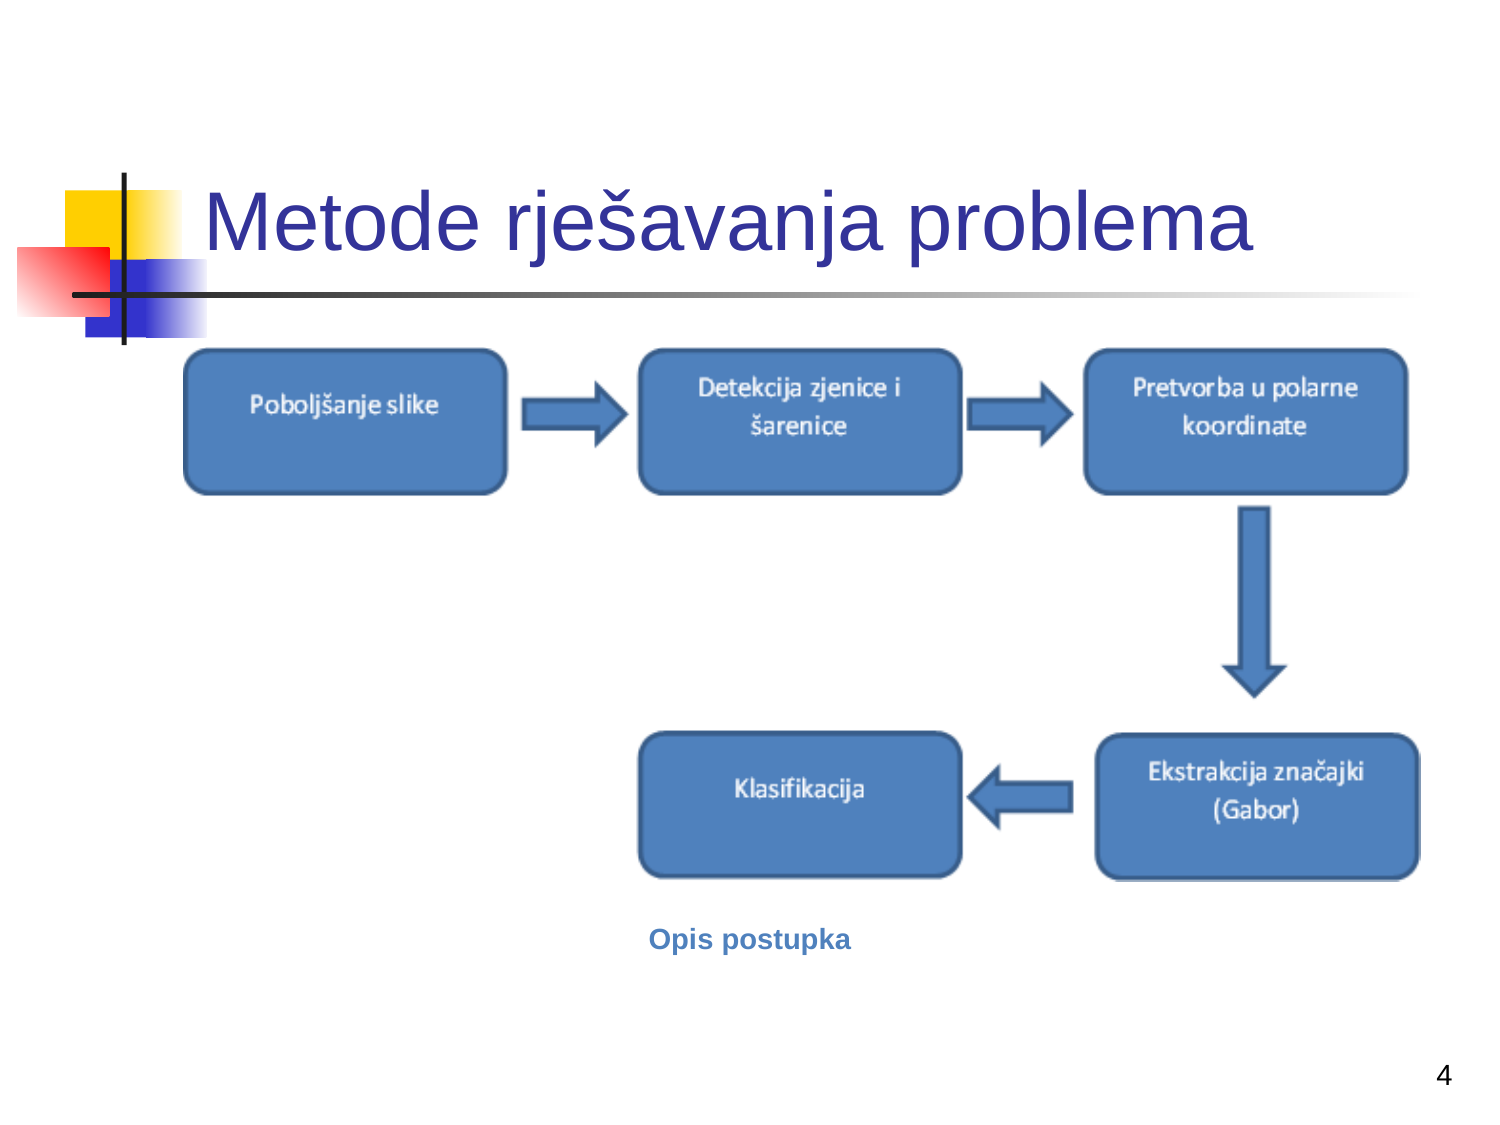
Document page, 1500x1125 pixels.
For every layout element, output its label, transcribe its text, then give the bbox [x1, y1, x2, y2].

slide_number 4 [1305, 1024, 1468, 1100]
slide_number Opis postupka [407, 905, 1093, 963]
picture [182, 347, 1421, 882]
title Metode rješavanja problema [188, 35, 1468, 275]
